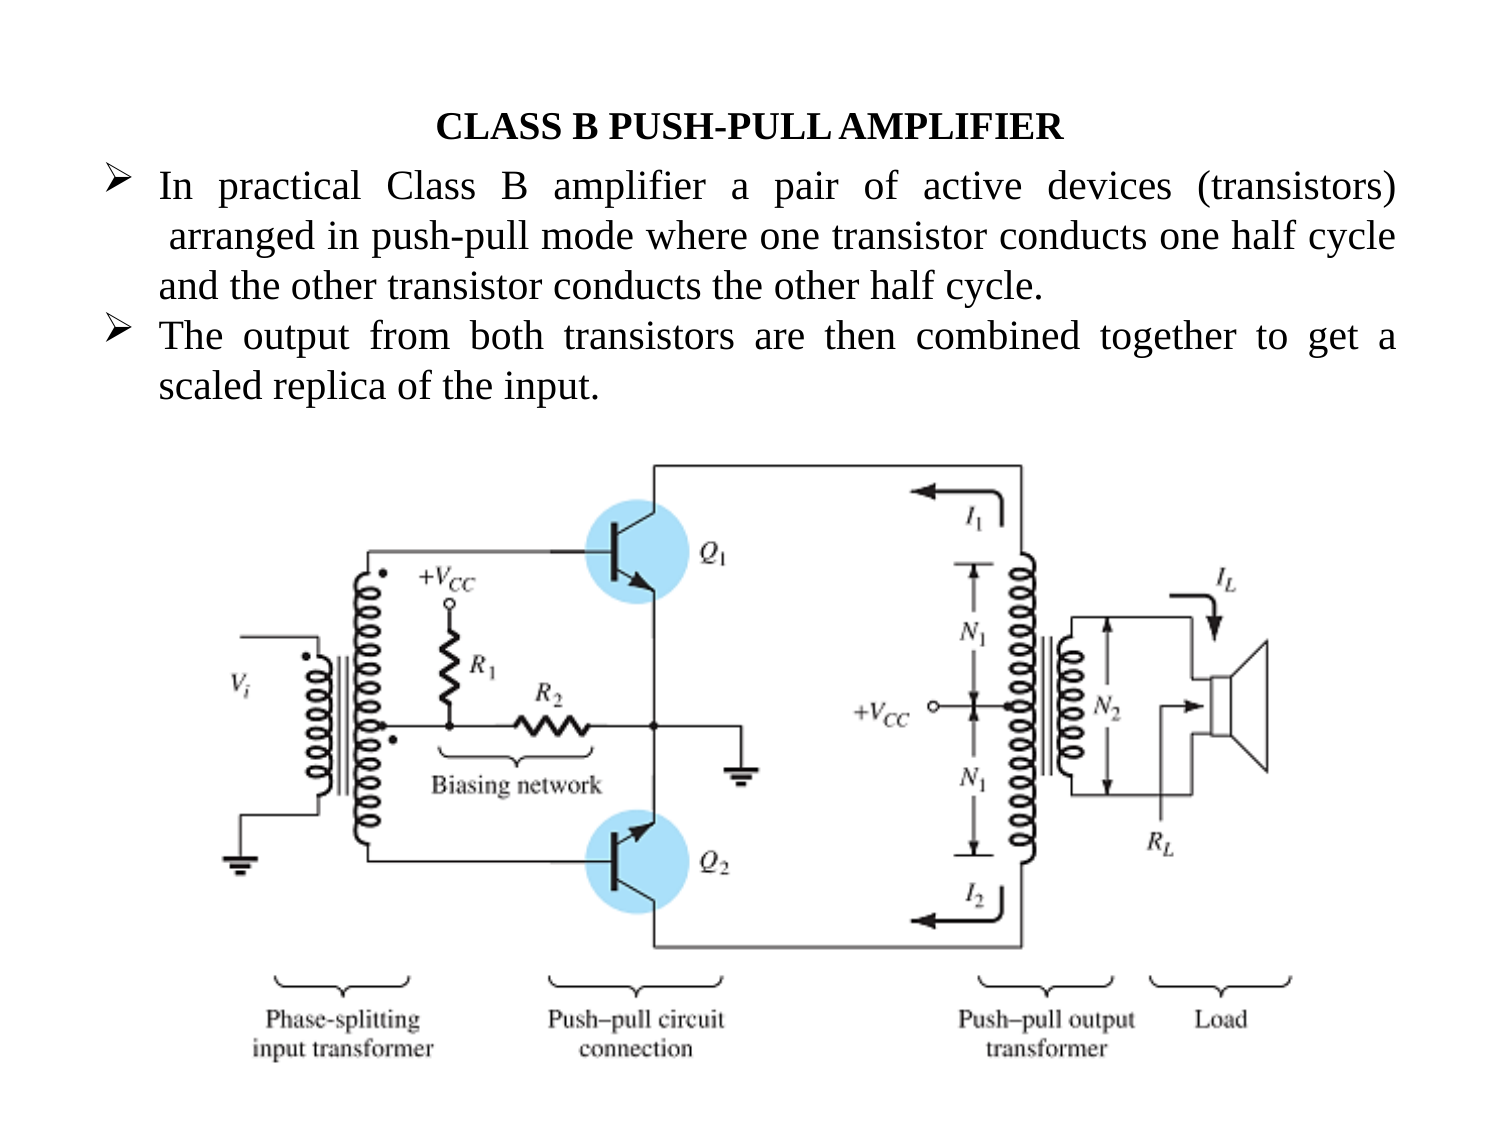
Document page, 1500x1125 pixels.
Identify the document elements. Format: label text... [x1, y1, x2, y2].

text_box In practical Class B amplifier a pair of active devices (transistors) arranged in push-pull mode where one transistor conducts one half cycle and the other transistor conducts the other half cycle. The output from both transistors are then combined together to get a scaled replica of the input. [87, 149, 1413, 415]
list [199, 437, 1305, 1083]
title CLASS B PUSH-PULL AMPLIFIER [75, 45, 1425, 233]
